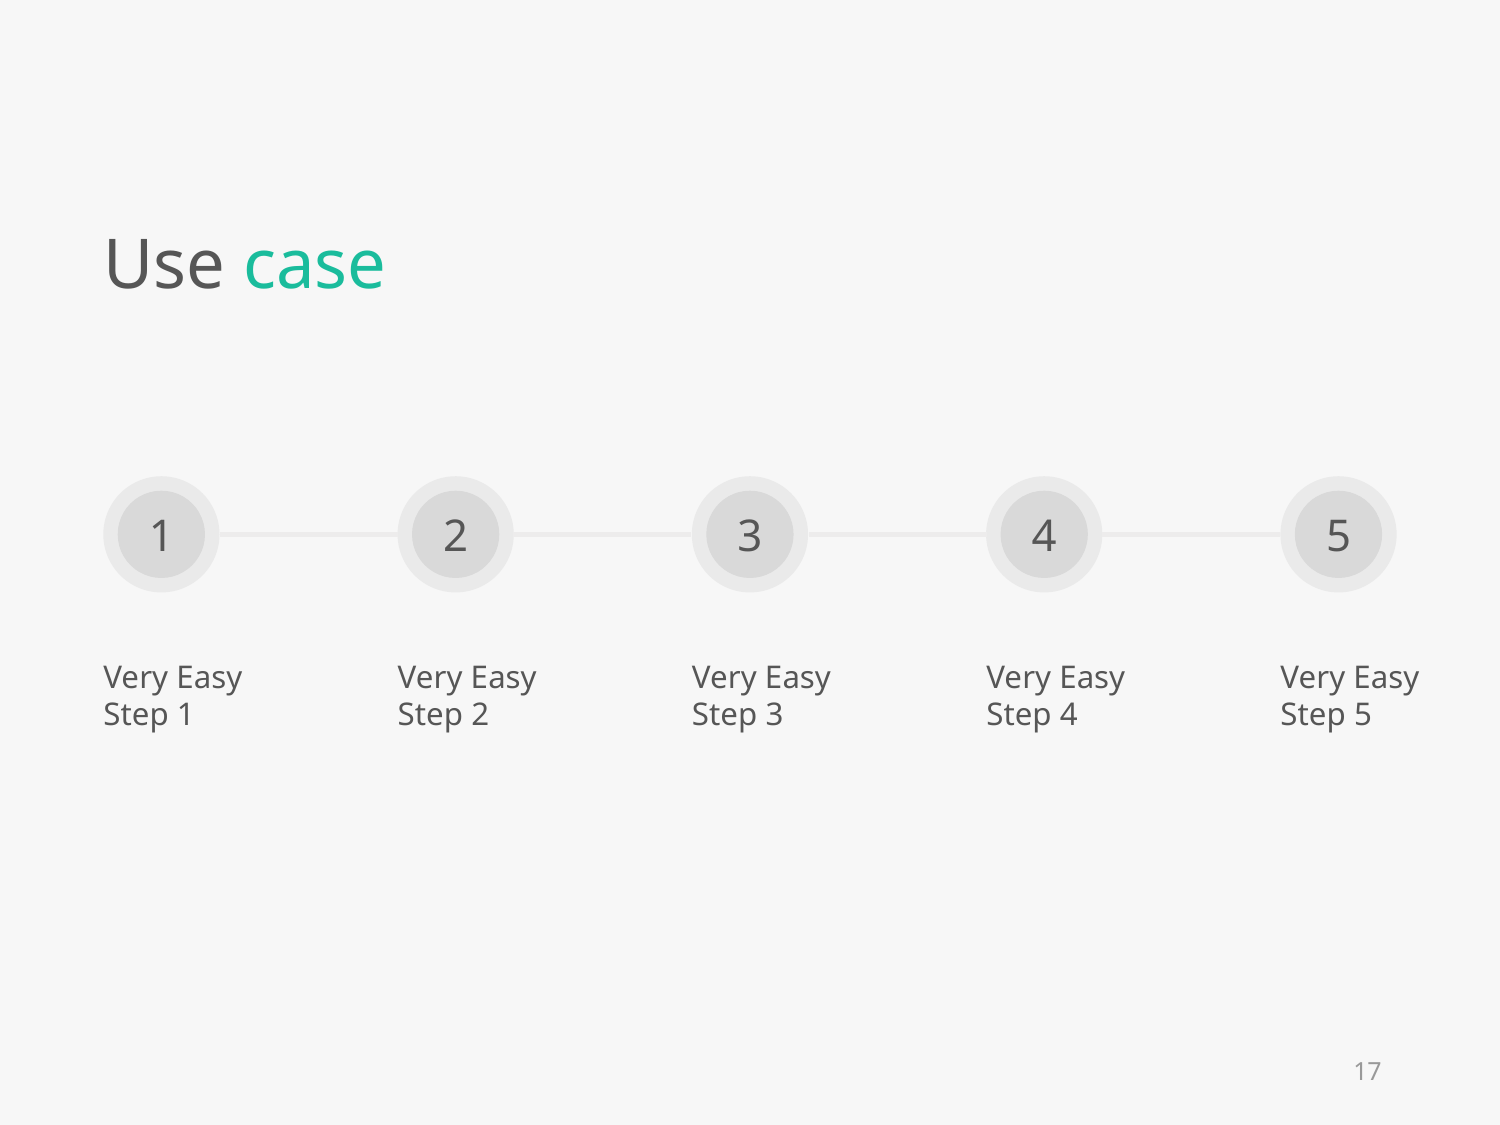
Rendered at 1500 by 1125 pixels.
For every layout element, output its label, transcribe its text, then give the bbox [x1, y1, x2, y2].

text_box Very Easy Step 3 [691, 649, 883, 740]
slide_number 17 [1059, 1042, 1397, 1103]
text_box Very Easy Step 5 [1280, 649, 1471, 740]
text_box Very Easy Step 4 [986, 649, 1177, 740]
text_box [691, 476, 809, 593]
list Use case [103, 221, 655, 312]
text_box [986, 476, 1103, 593]
text_box Very Easy Step 2 [397, 649, 589, 740]
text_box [397, 476, 514, 593]
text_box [1280, 476, 1397, 593]
text_box Very Easy Step 1 [103, 649, 294, 740]
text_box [103, 476, 220, 593]
